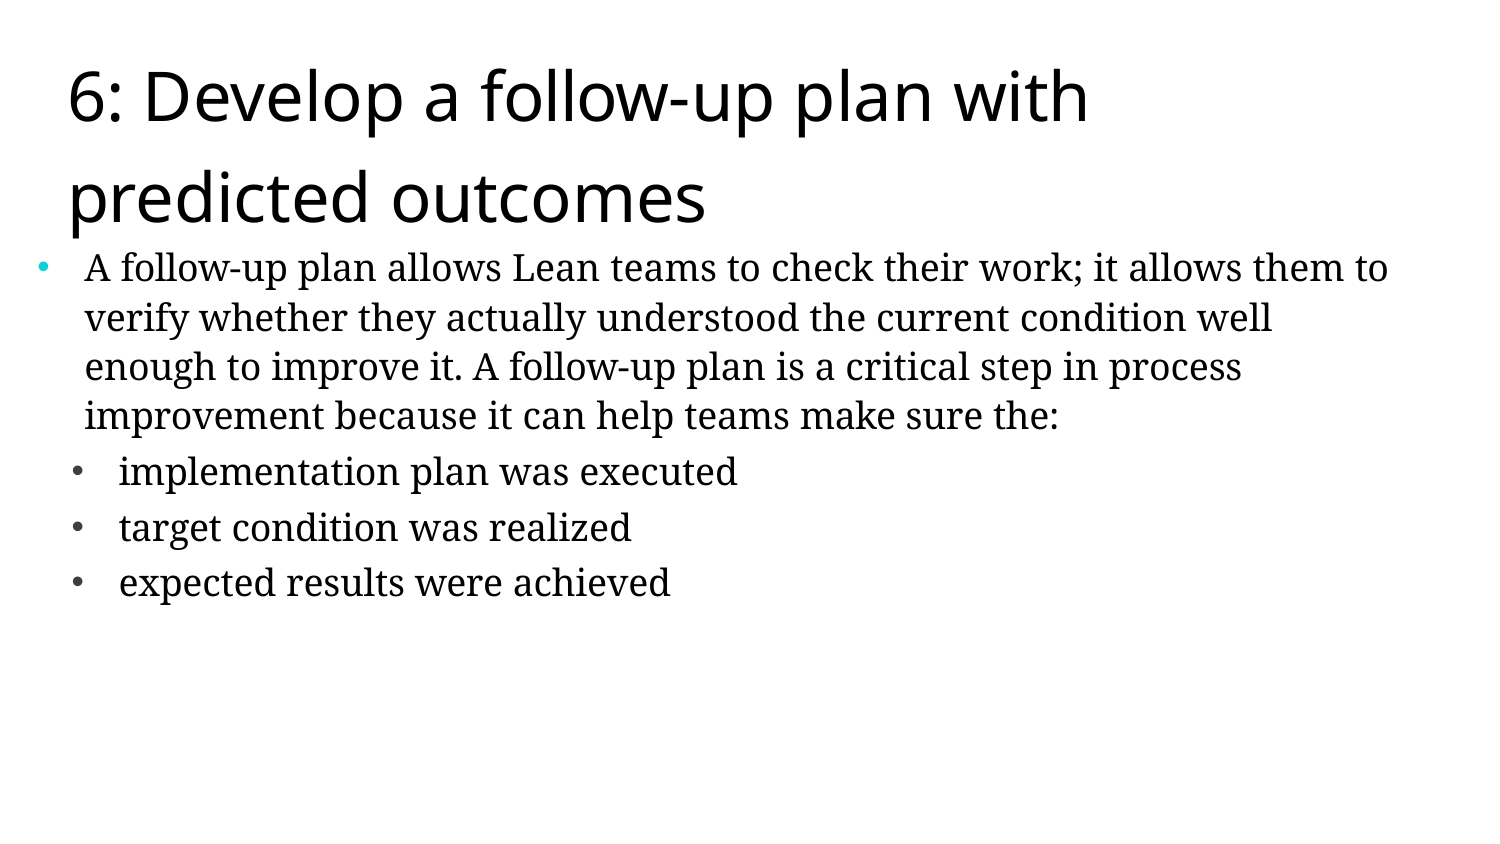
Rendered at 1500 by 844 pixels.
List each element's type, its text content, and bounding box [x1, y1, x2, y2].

text_box A follow-up plan allows Lean teams to check their work; it allows them to verify whether they actually understood the current condition well enough to improve it. A follow-up plan is a critical step in process improvement because it can help teams make sure the: implementation plan was executed target condition was realized expected results were achieved [37, 237, 1408, 604]
title 6: Develop a follow-up plan with predicted outcomes [65, 19, 1299, 237]
